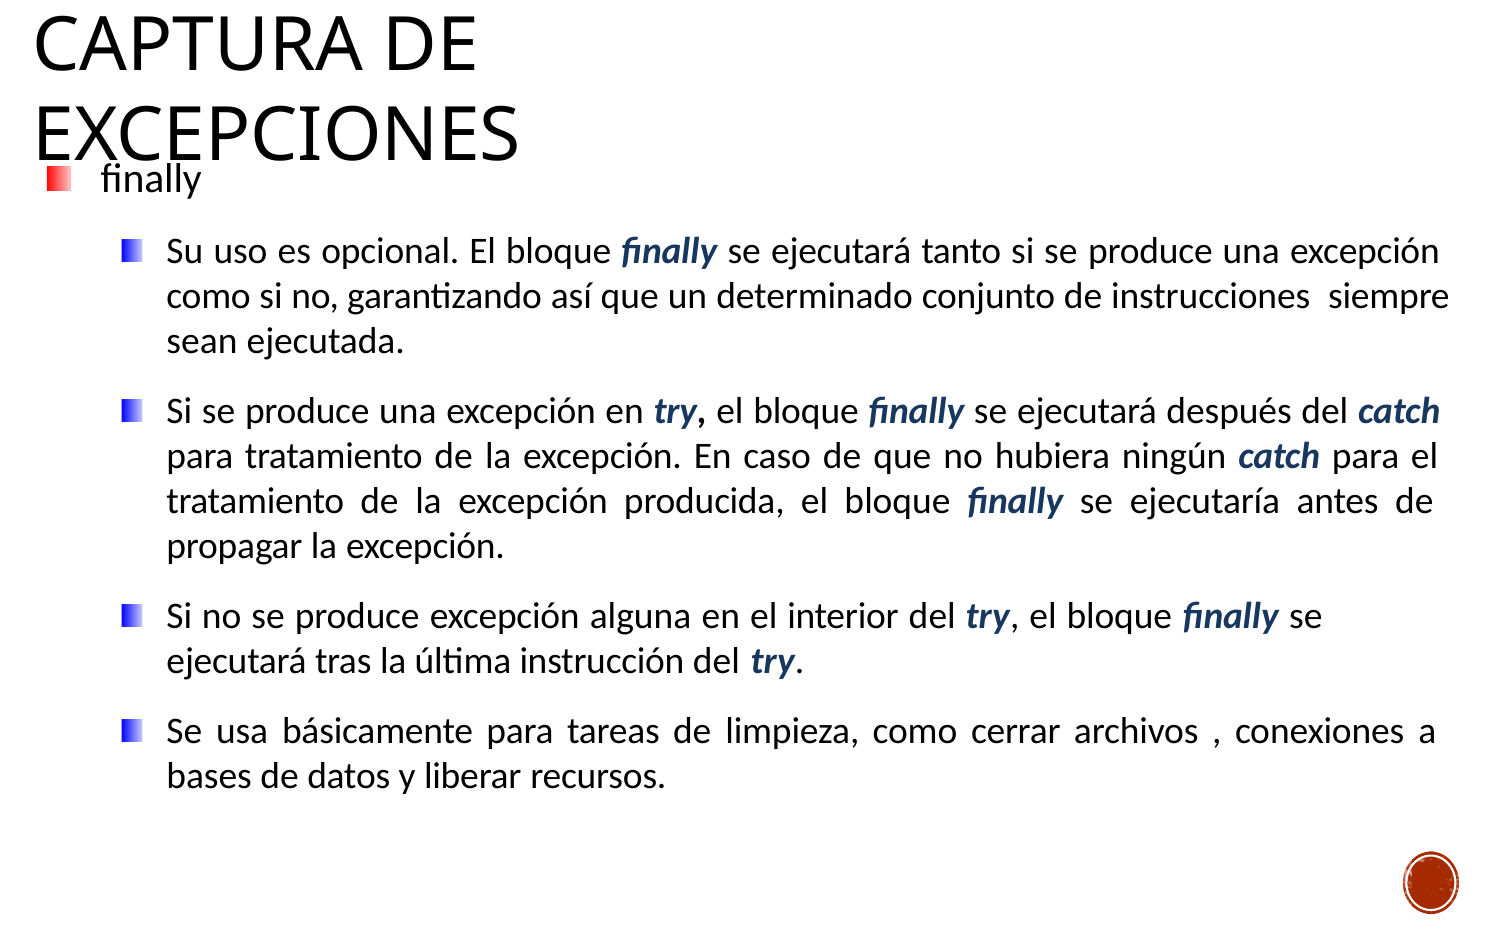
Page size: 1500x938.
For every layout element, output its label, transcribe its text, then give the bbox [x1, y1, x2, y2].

text_box finally Su uso es opcional. El bloque finally se ejecutará tanto si se produce una excepción como si no, garantizando así que un determinado conjunto de instrucciones siempre sean ejecutada. Si se produce una excepción en try, el bloque finally se ejecutará después del catch para tratamiento de la excepción. En caso de que no hubiera ningún catch para el tratamiento de la excepción producida, el bloque finally se ejecutaría antes de propagar la excepción. Si no se produce excepción alguna en el interior del try, el bloque finally se ejecutará tras la última instrucción del try. Se usa básicamente para tareas de limpieza, como cerrar archivos , conexiones a bases de datos y liberar recursos. [98, 120, 1451, 797]
title Captura de excepciones [30, 0, 788, 176]
text_box [46, 166, 72, 191]
